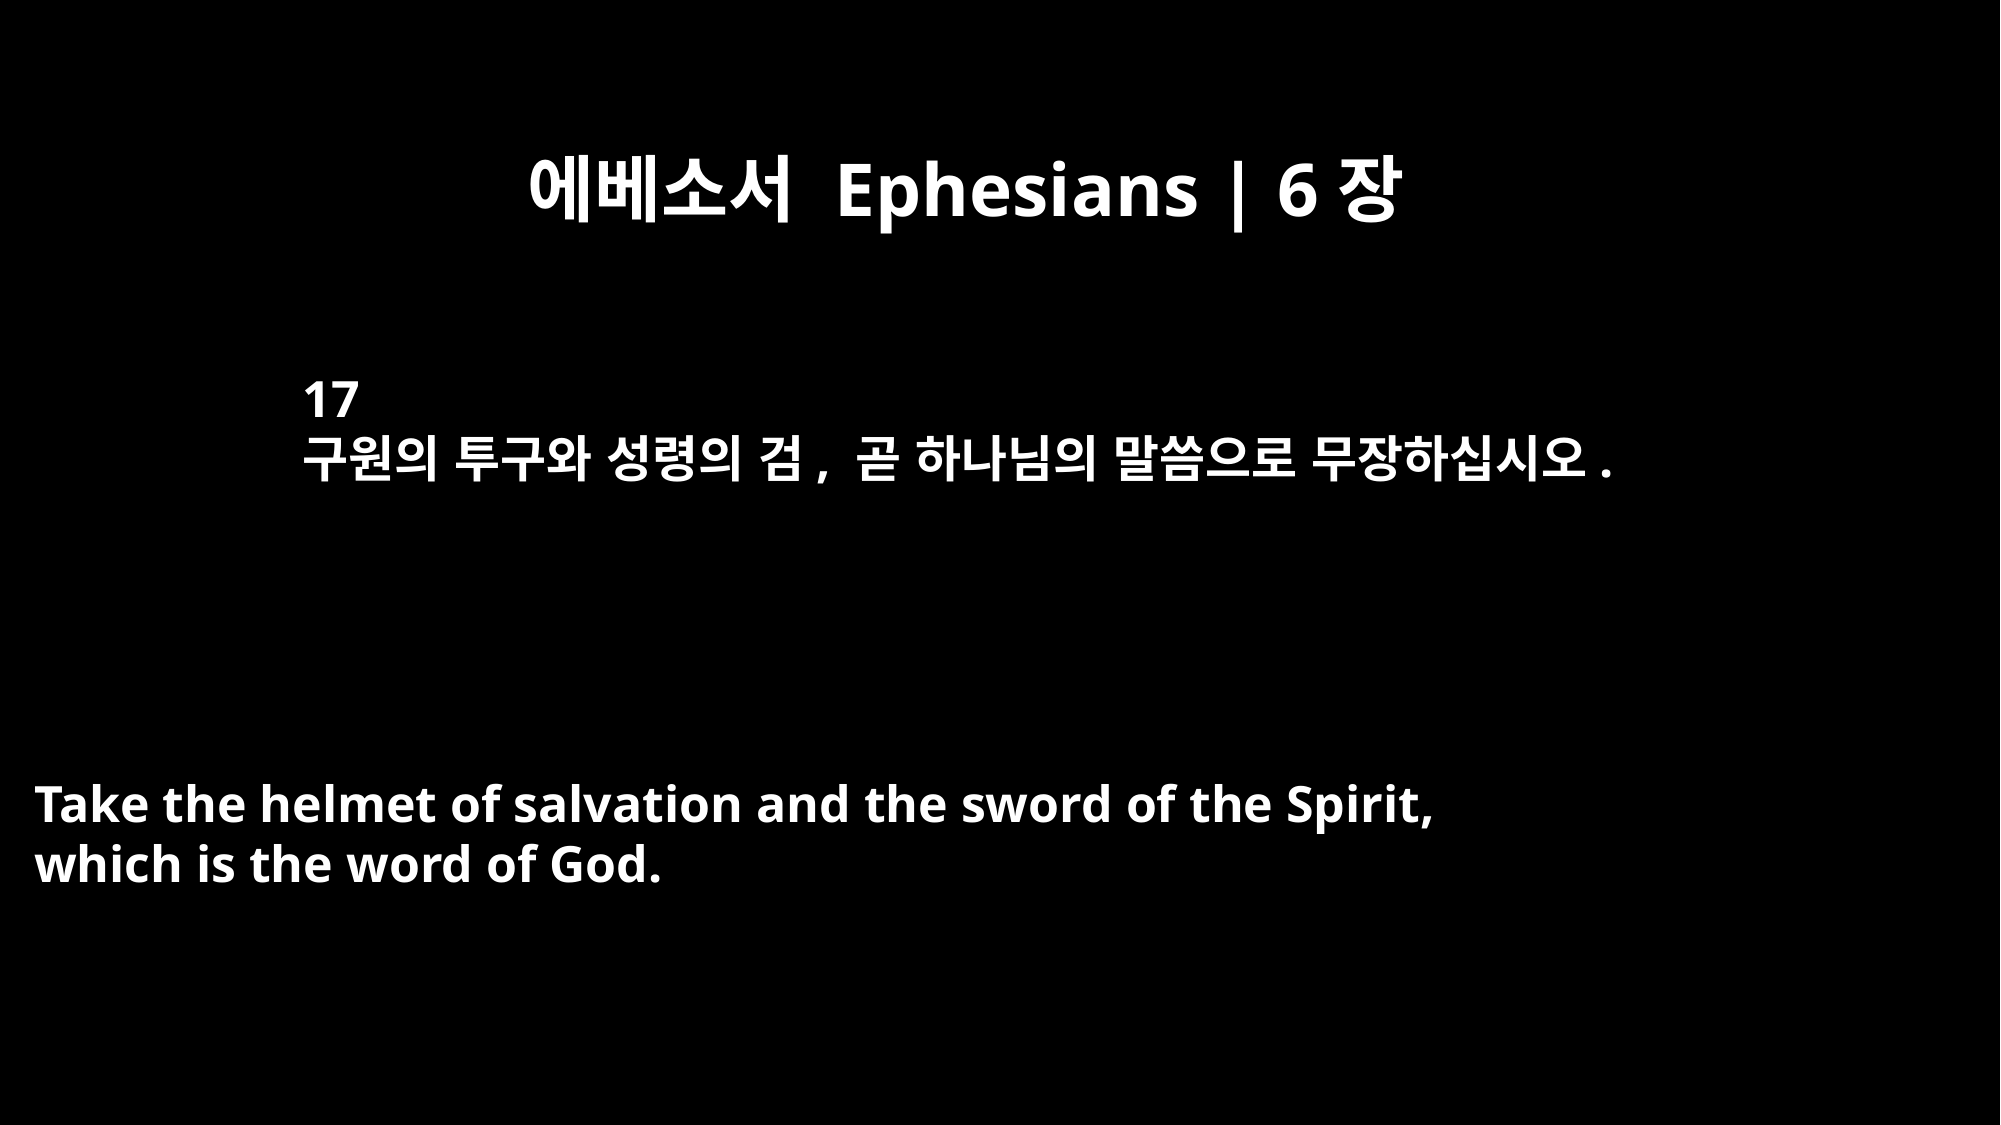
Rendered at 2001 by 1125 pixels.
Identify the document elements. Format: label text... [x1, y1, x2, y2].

text_box 에베소서 Ephesians | 6장 [512, 136, 1420, 239]
text_box 17 구원의 투구와 성령의 검, 곧 하나님의 말씀으로 무장하십시오. [287, 359, 1630, 495]
text_box Take the helmet of salvation and the sword of the Spirit, which is the word of God. [19, 764, 1450, 900]
